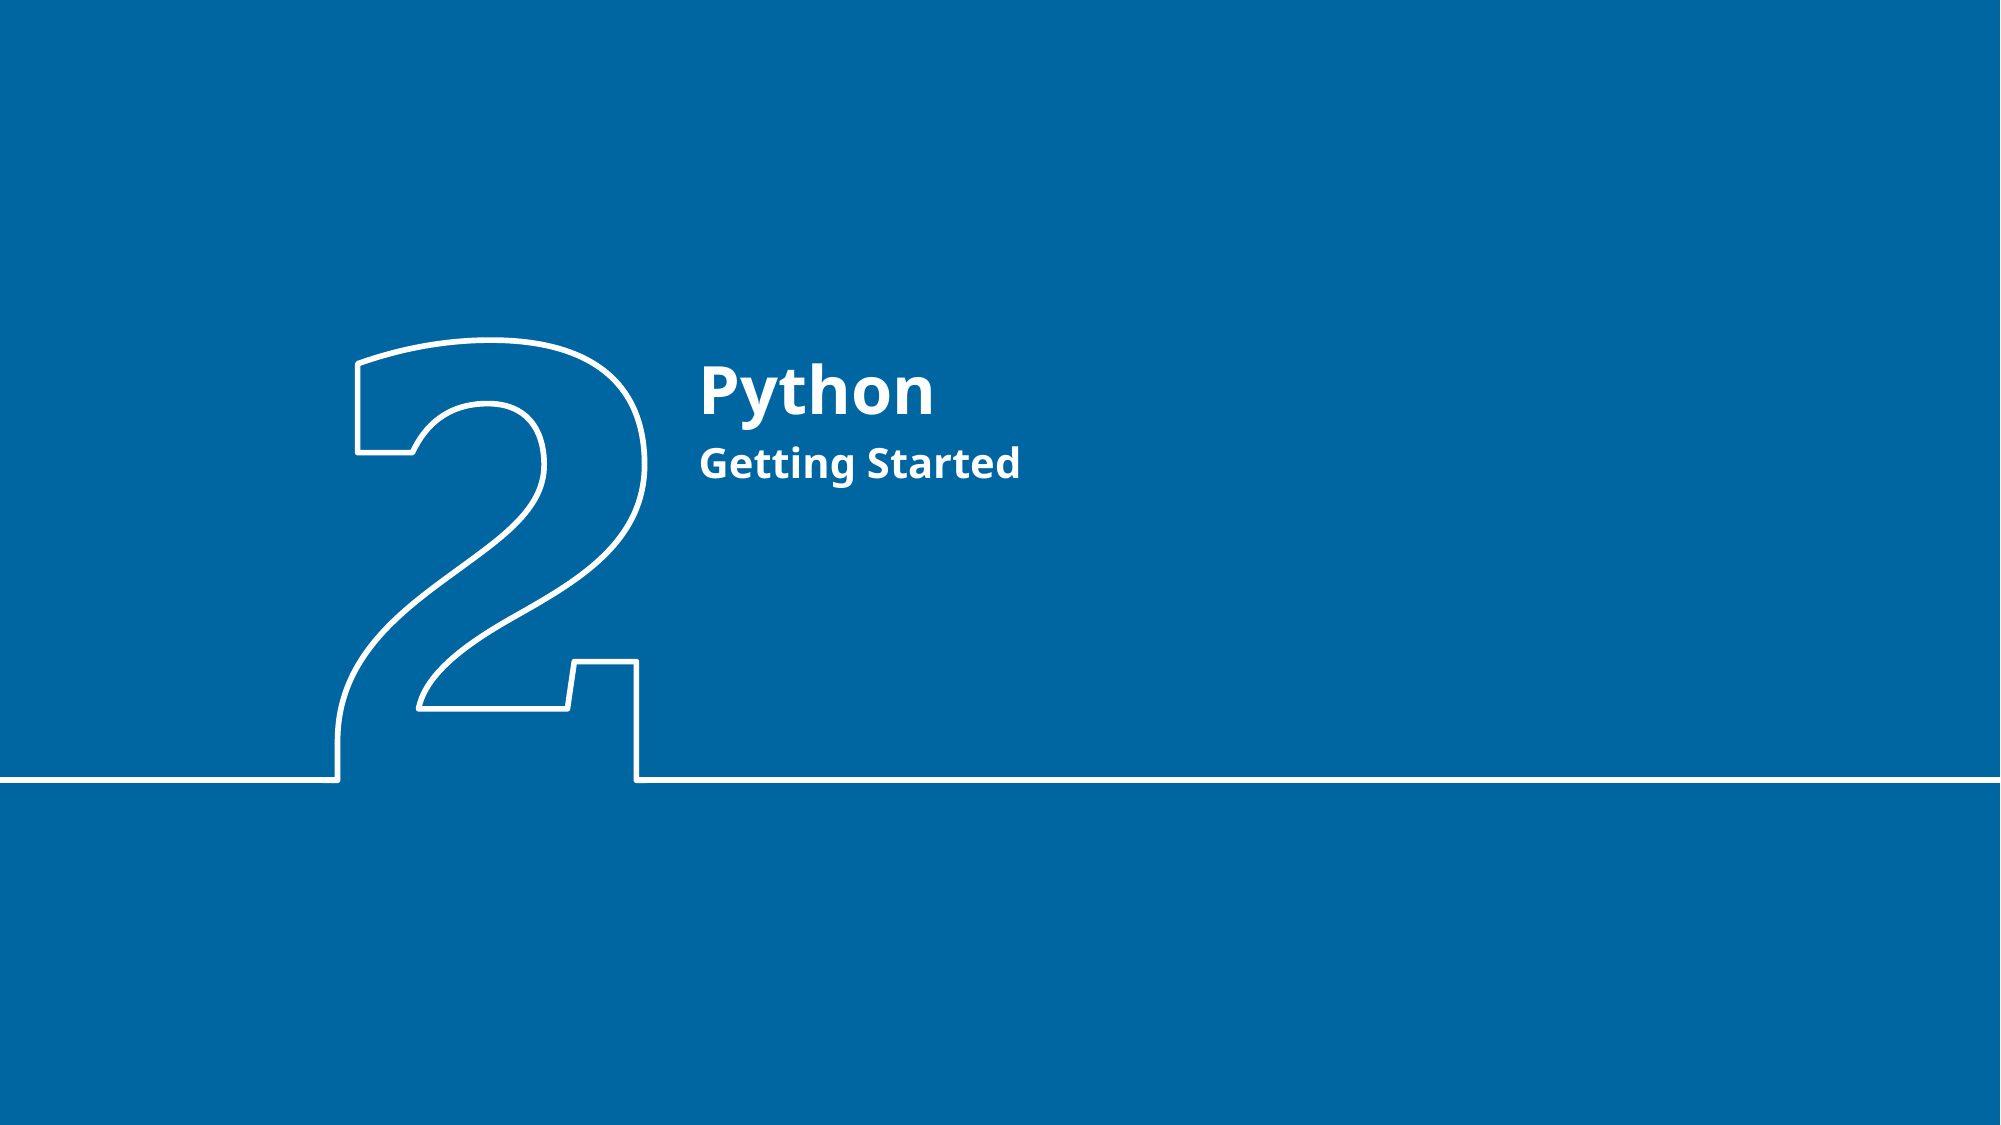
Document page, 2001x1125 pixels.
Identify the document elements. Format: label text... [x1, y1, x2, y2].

list Python Getting Started [698, 348, 1268, 738]
title [1268, 281, 2000, 805]
